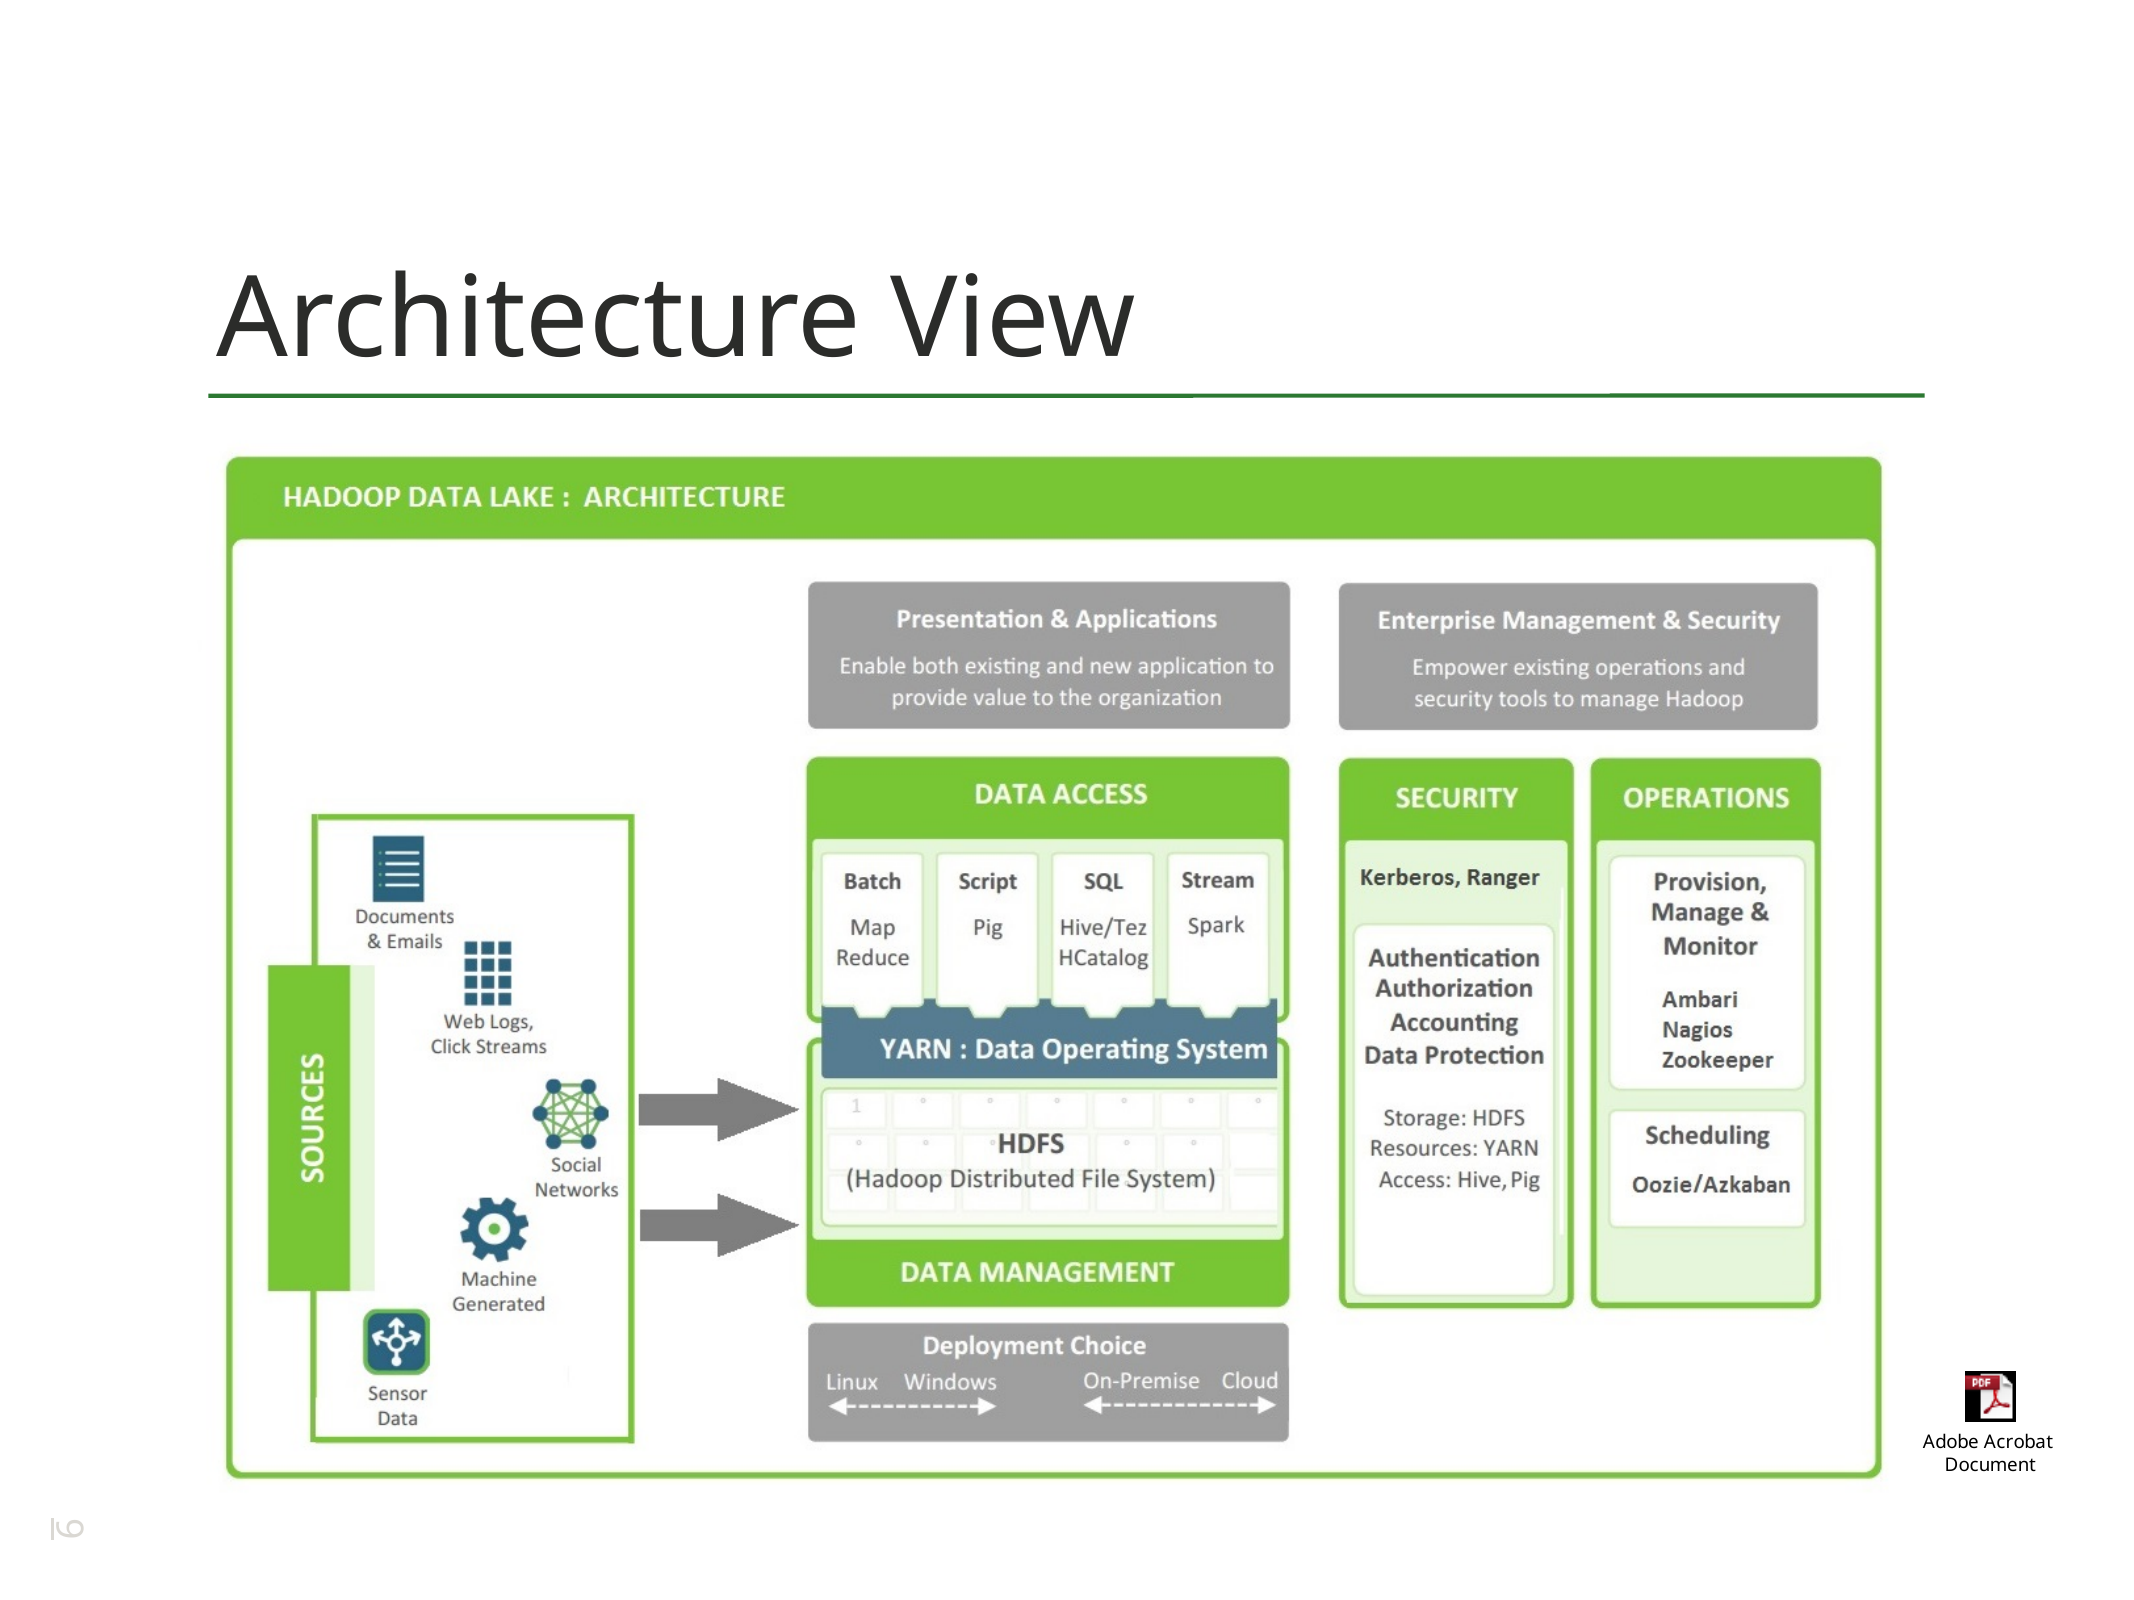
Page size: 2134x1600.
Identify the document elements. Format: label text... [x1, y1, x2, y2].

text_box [1914, 1371, 2066, 1499]
slide_number 9 [43, 1498, 102, 1560]
picture [166, 424, 1926, 1530]
title Architecture View [208, 54, 1925, 388]
